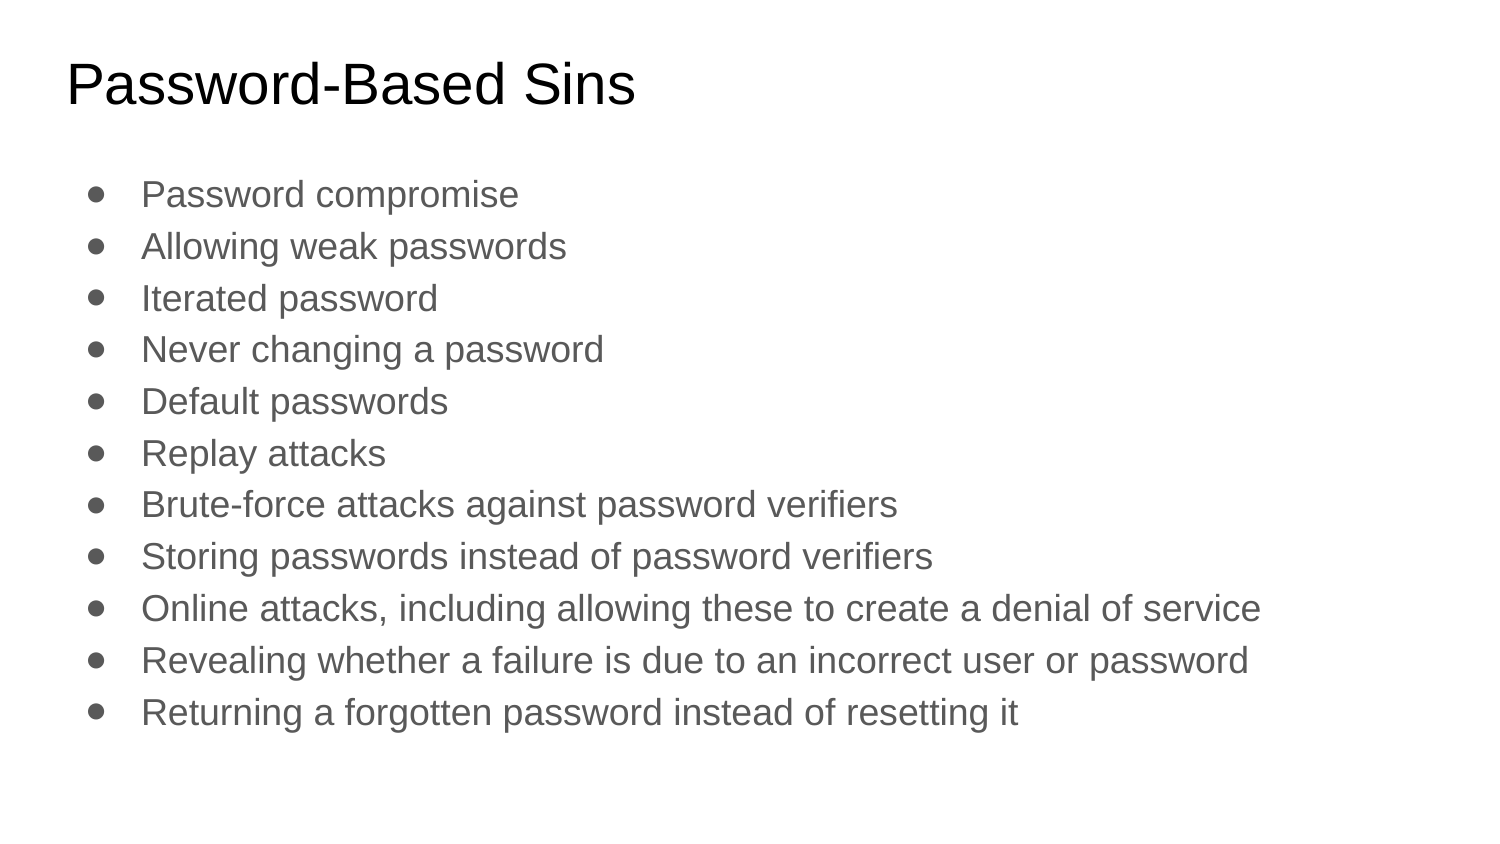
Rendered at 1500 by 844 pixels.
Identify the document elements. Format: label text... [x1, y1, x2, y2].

list Password compromise Allowing weak passwords Iterated password Never changing a password Default passwords Replay attacks Brute-force attacks against password verifiers Storing passwords instead of password verifiers Online attacks, including allowing these to create a denial of service Revealing whether a failure is due to an incorrect user or password Returning a forgotten password instead of resetting it [51, 148, 1449, 750]
title Password-Based Sins [51, 31, 1449, 126]
